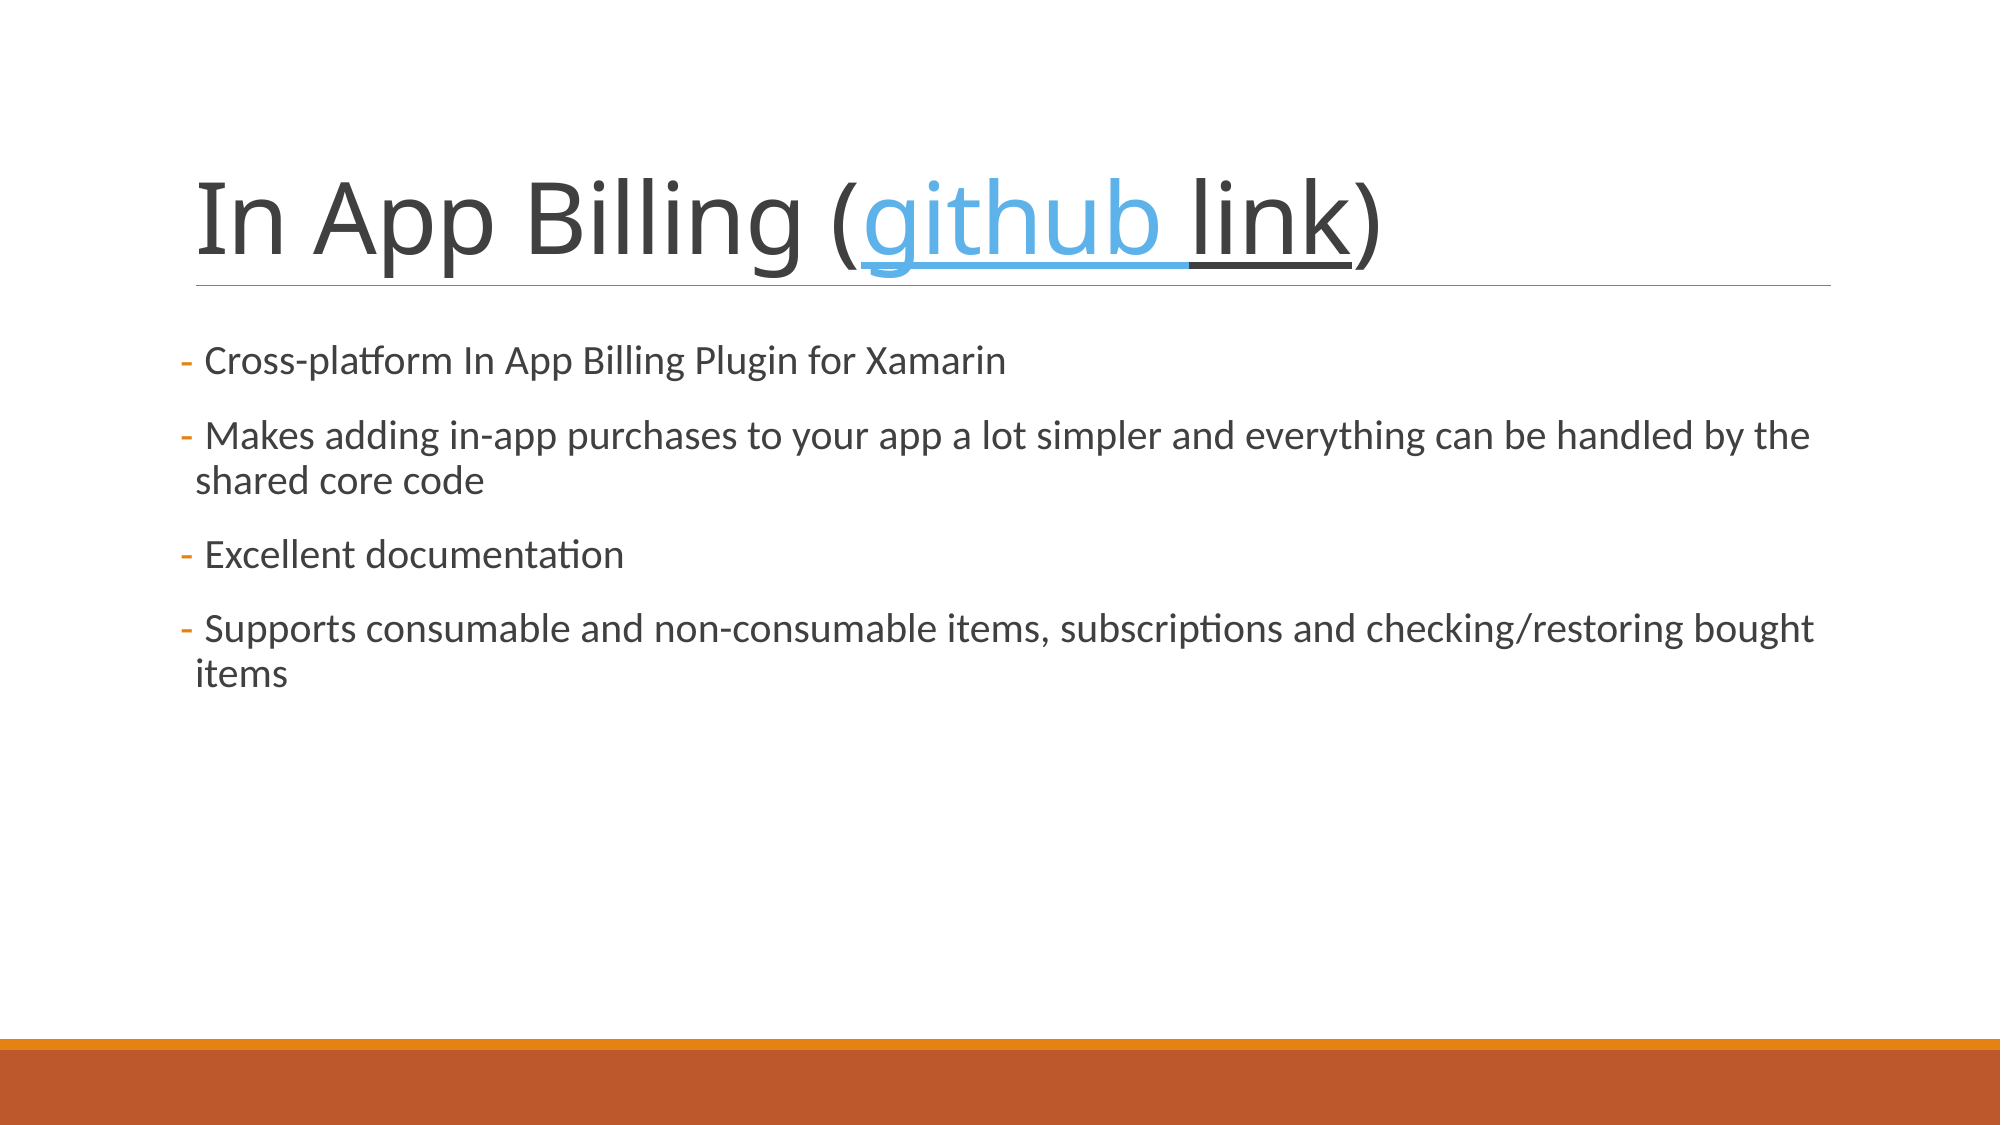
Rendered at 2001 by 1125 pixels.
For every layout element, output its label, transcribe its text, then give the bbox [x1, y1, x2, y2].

title In App Billing (github link) [180, 47, 1830, 285]
list Cross-platform In App Billing Plugin for Xamarin Makes adding in-app purchases to your app a lot simpler and everything can be handled by the shared core code Excellent documentation Supports consumable and non-consumable items, subscriptions and checking/restoring bought items [180, 331, 1830, 960]
